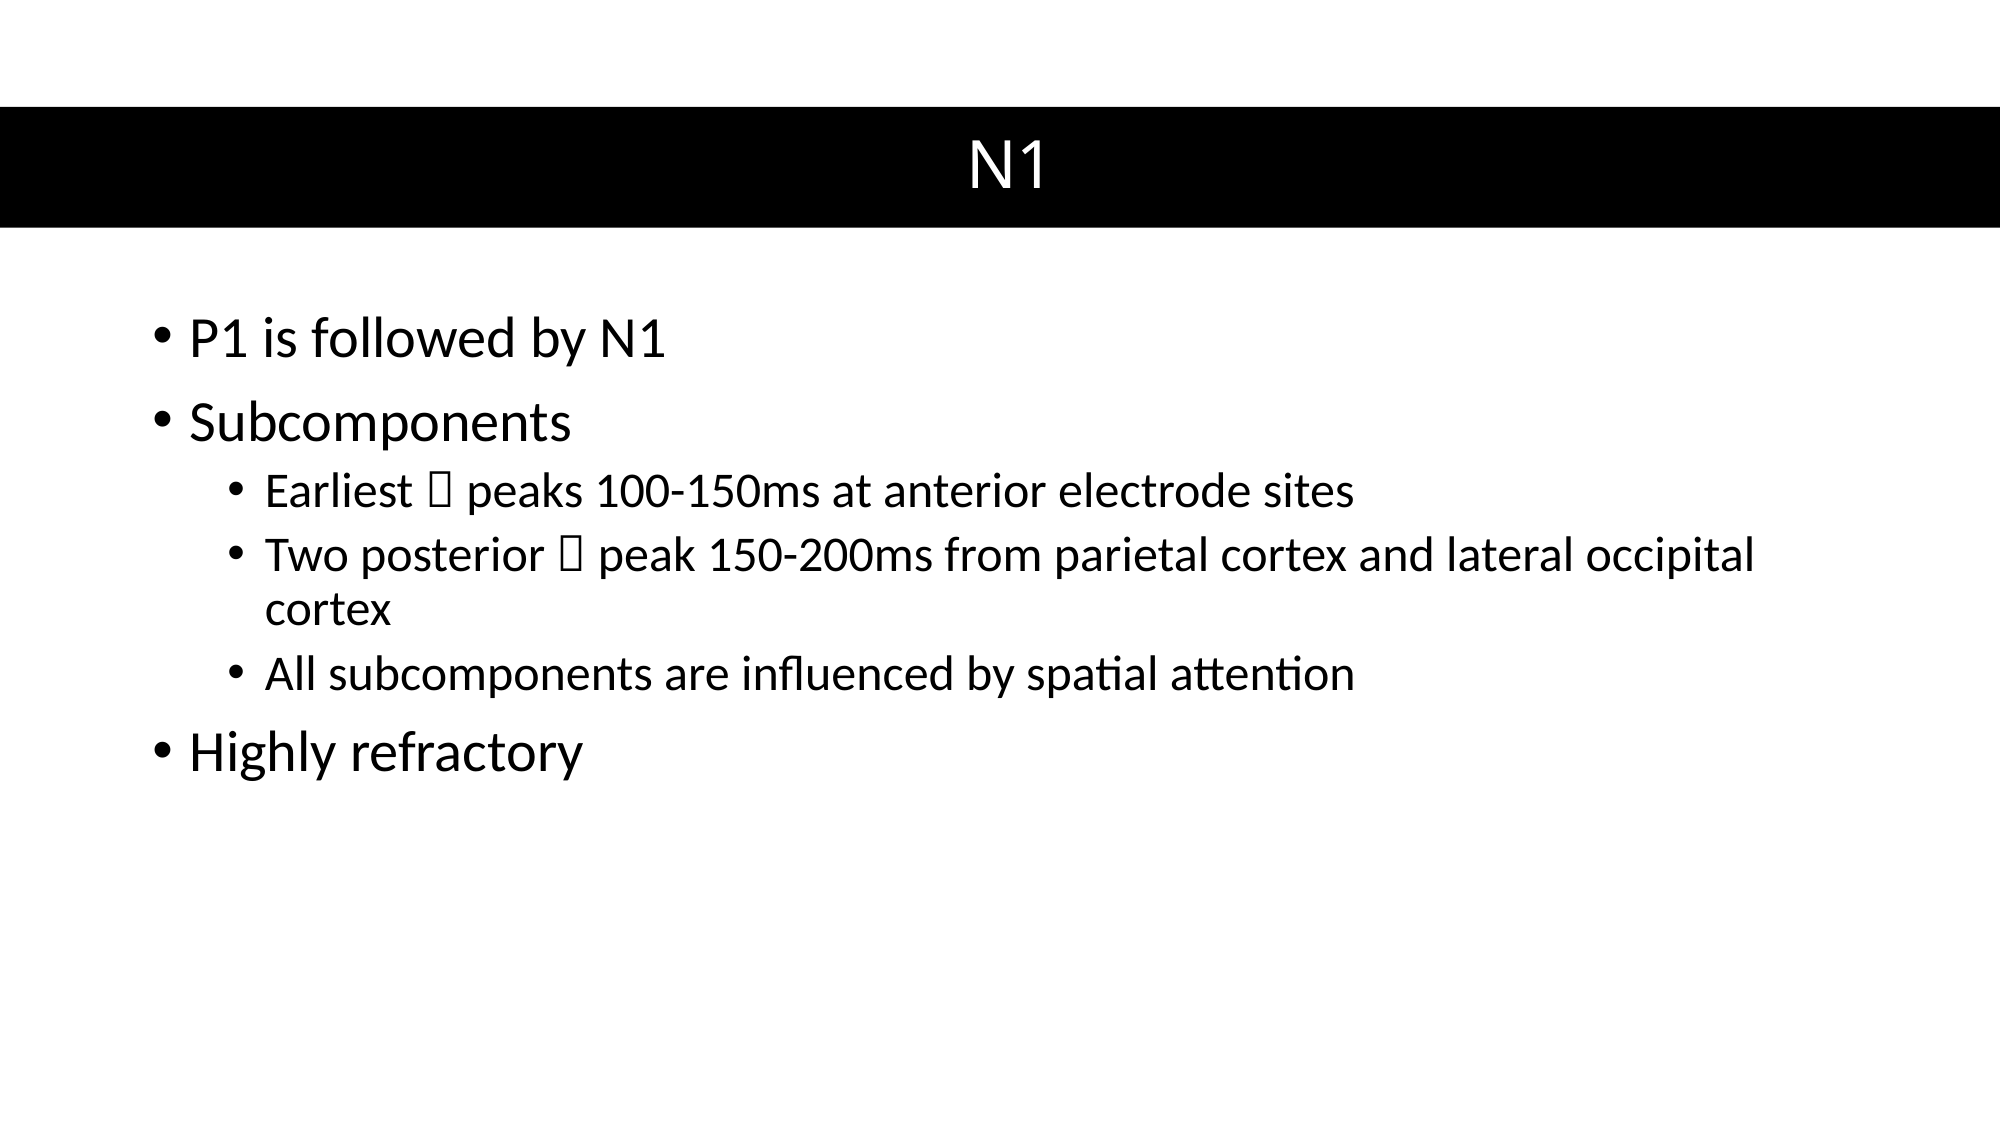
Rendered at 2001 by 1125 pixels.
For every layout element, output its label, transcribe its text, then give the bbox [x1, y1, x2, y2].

list P1 is followed by N1 Subcomponents Earliest  peaks 100-150ms at anterior electrode sites Two posterior  peak 150-200ms from parietal cortex and lateral occipital cortex All subcomponents are influenced by spatial attention Highly refractory [137, 299, 1863, 1014]
title N1 [91, 105, 1931, 228]
text_box [0, 106, 2000, 229]
